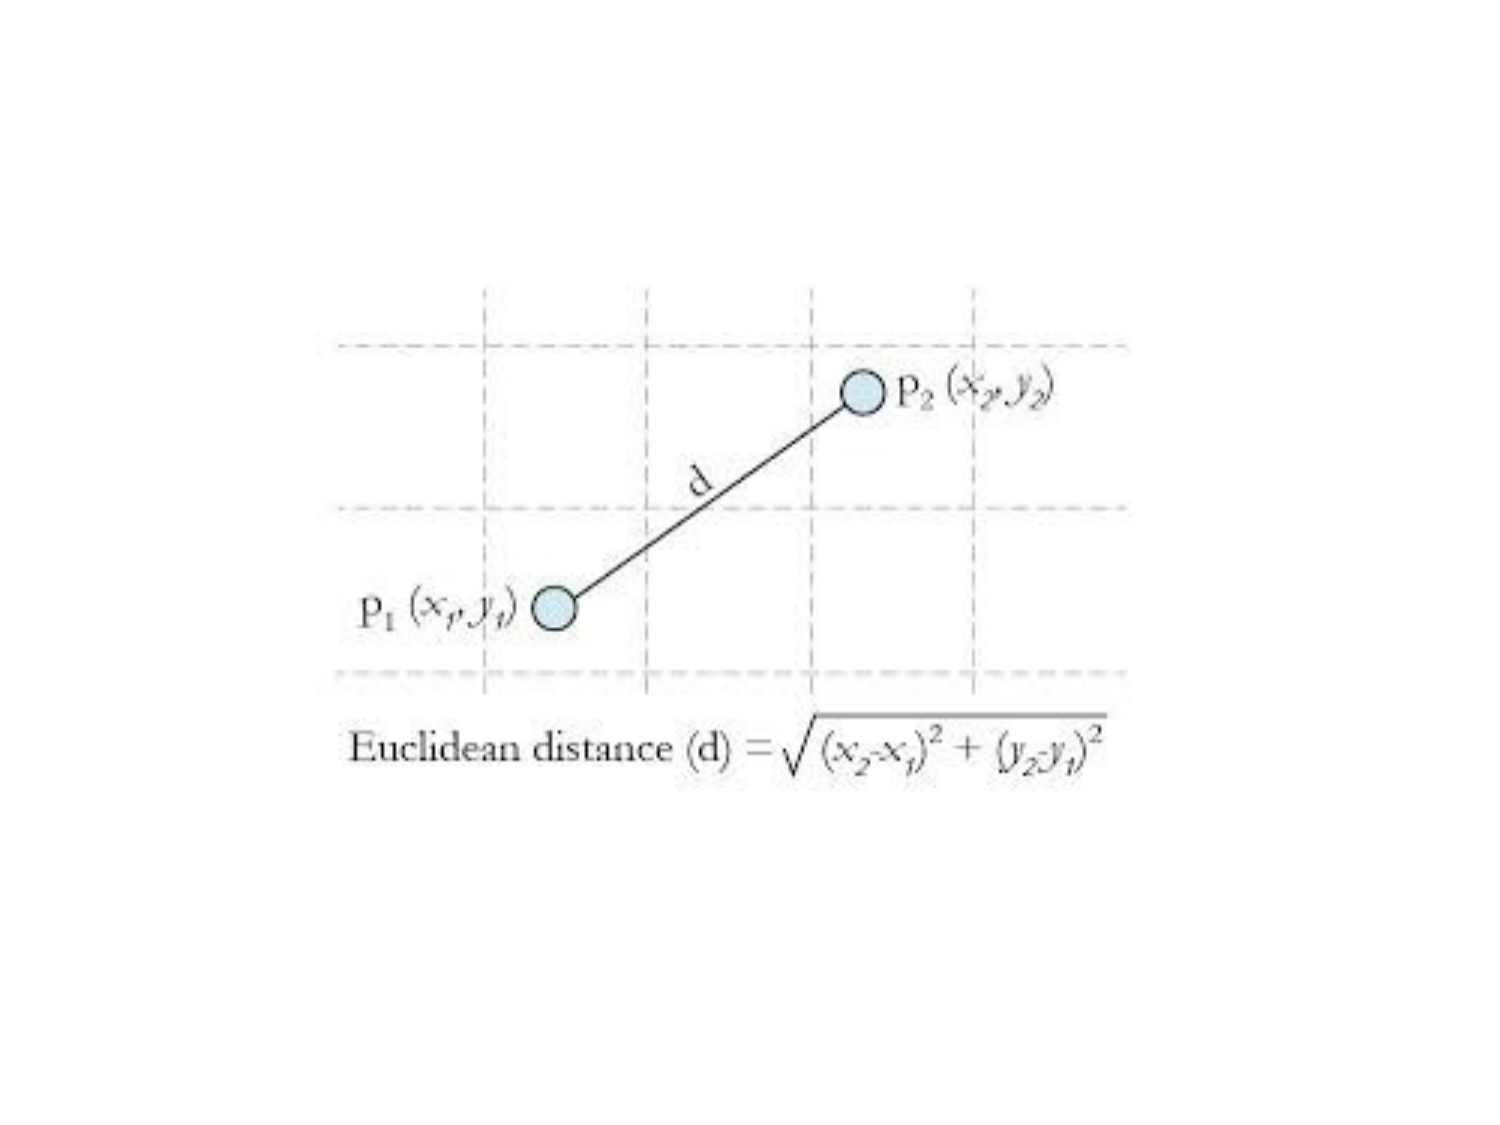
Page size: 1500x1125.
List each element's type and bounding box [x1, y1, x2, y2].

picture [316, 261, 1148, 810]
